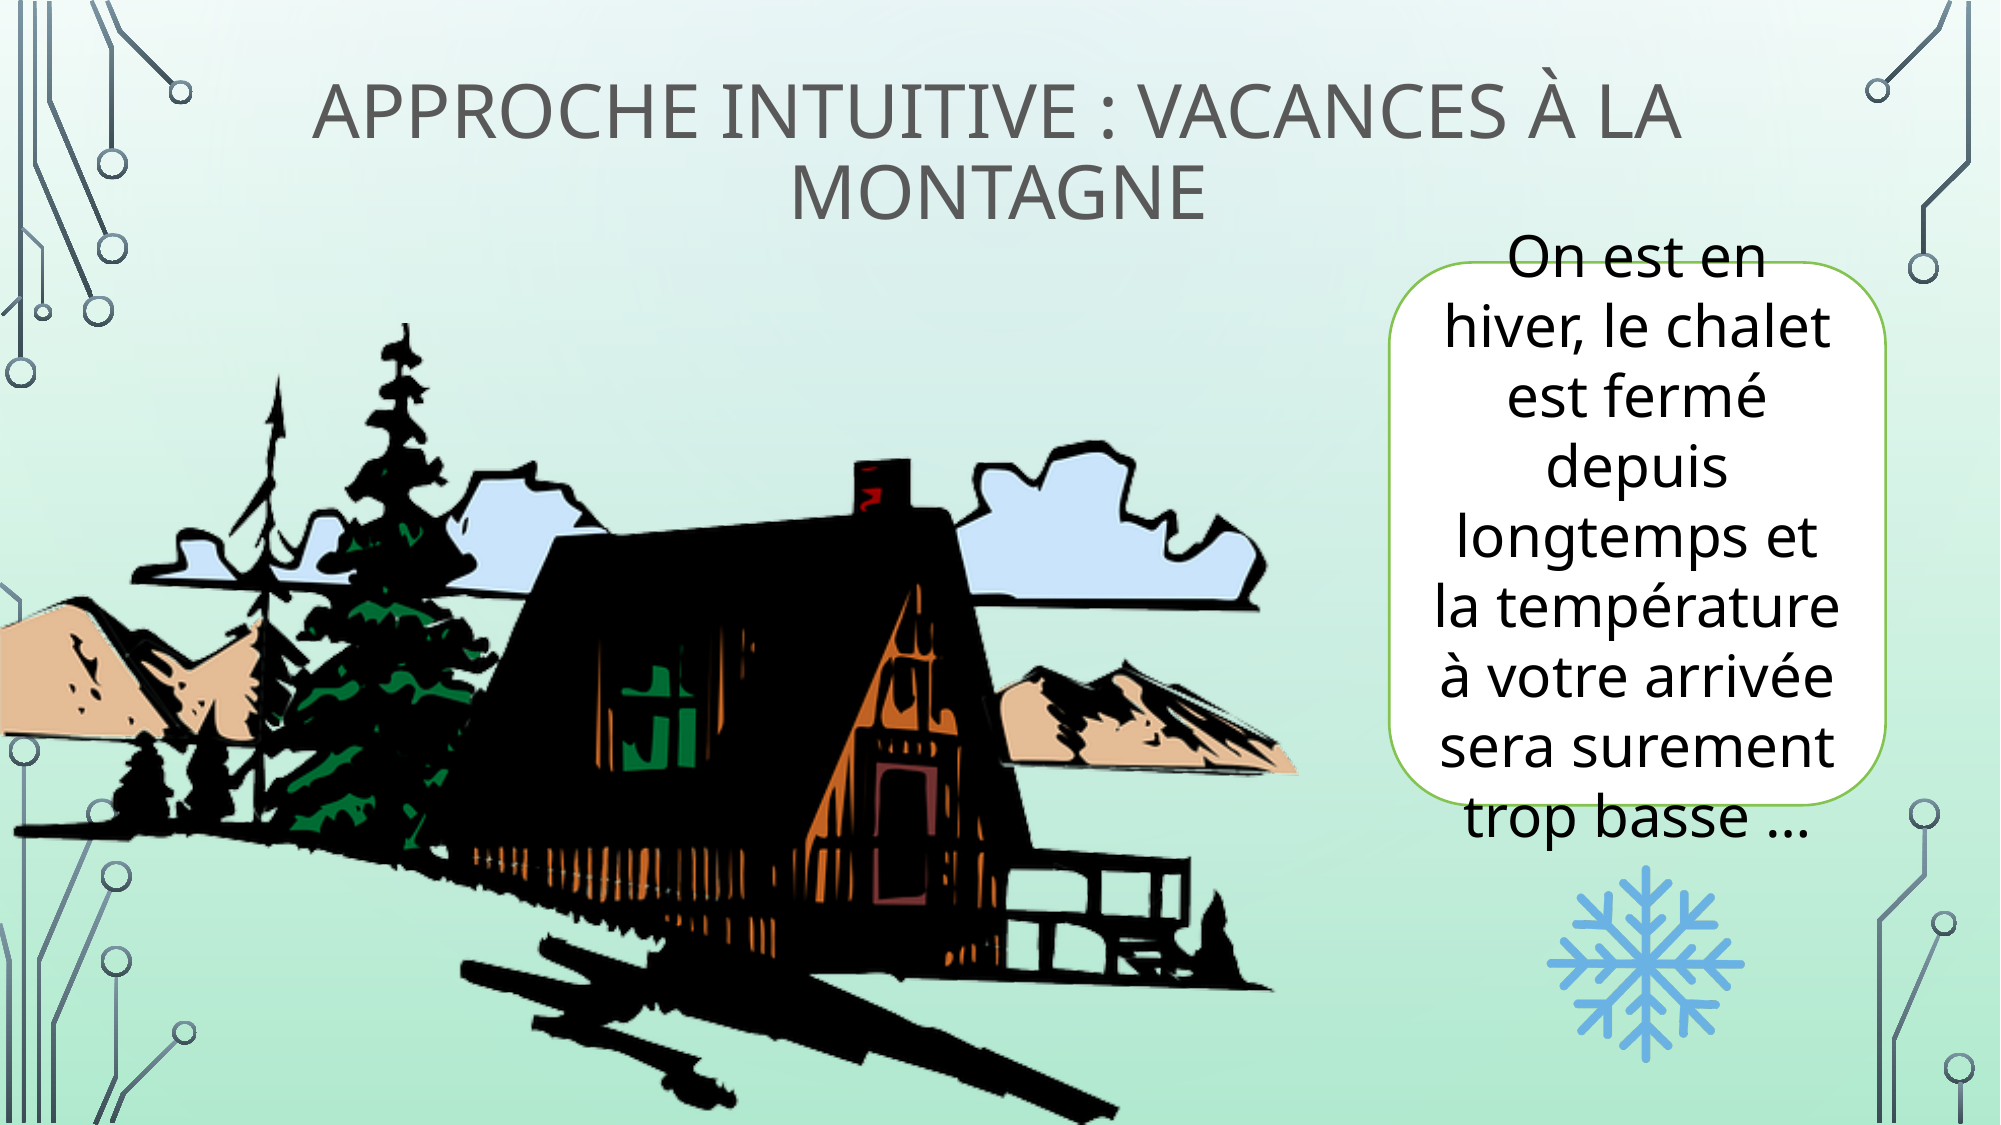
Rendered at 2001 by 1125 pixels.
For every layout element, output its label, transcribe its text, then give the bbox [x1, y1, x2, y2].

picture [0, 323, 1299, 1125]
text_box On est en hiver, le chalet est fermé depuis longtemps et la température à votre arrivée sera surement trop basse … [1387, 261, 1887, 807]
picture [1505, 862, 1770, 1067]
title APPROCHE INTUITIVE : VACANCES à la montagne [89, 33, 1908, 276]
